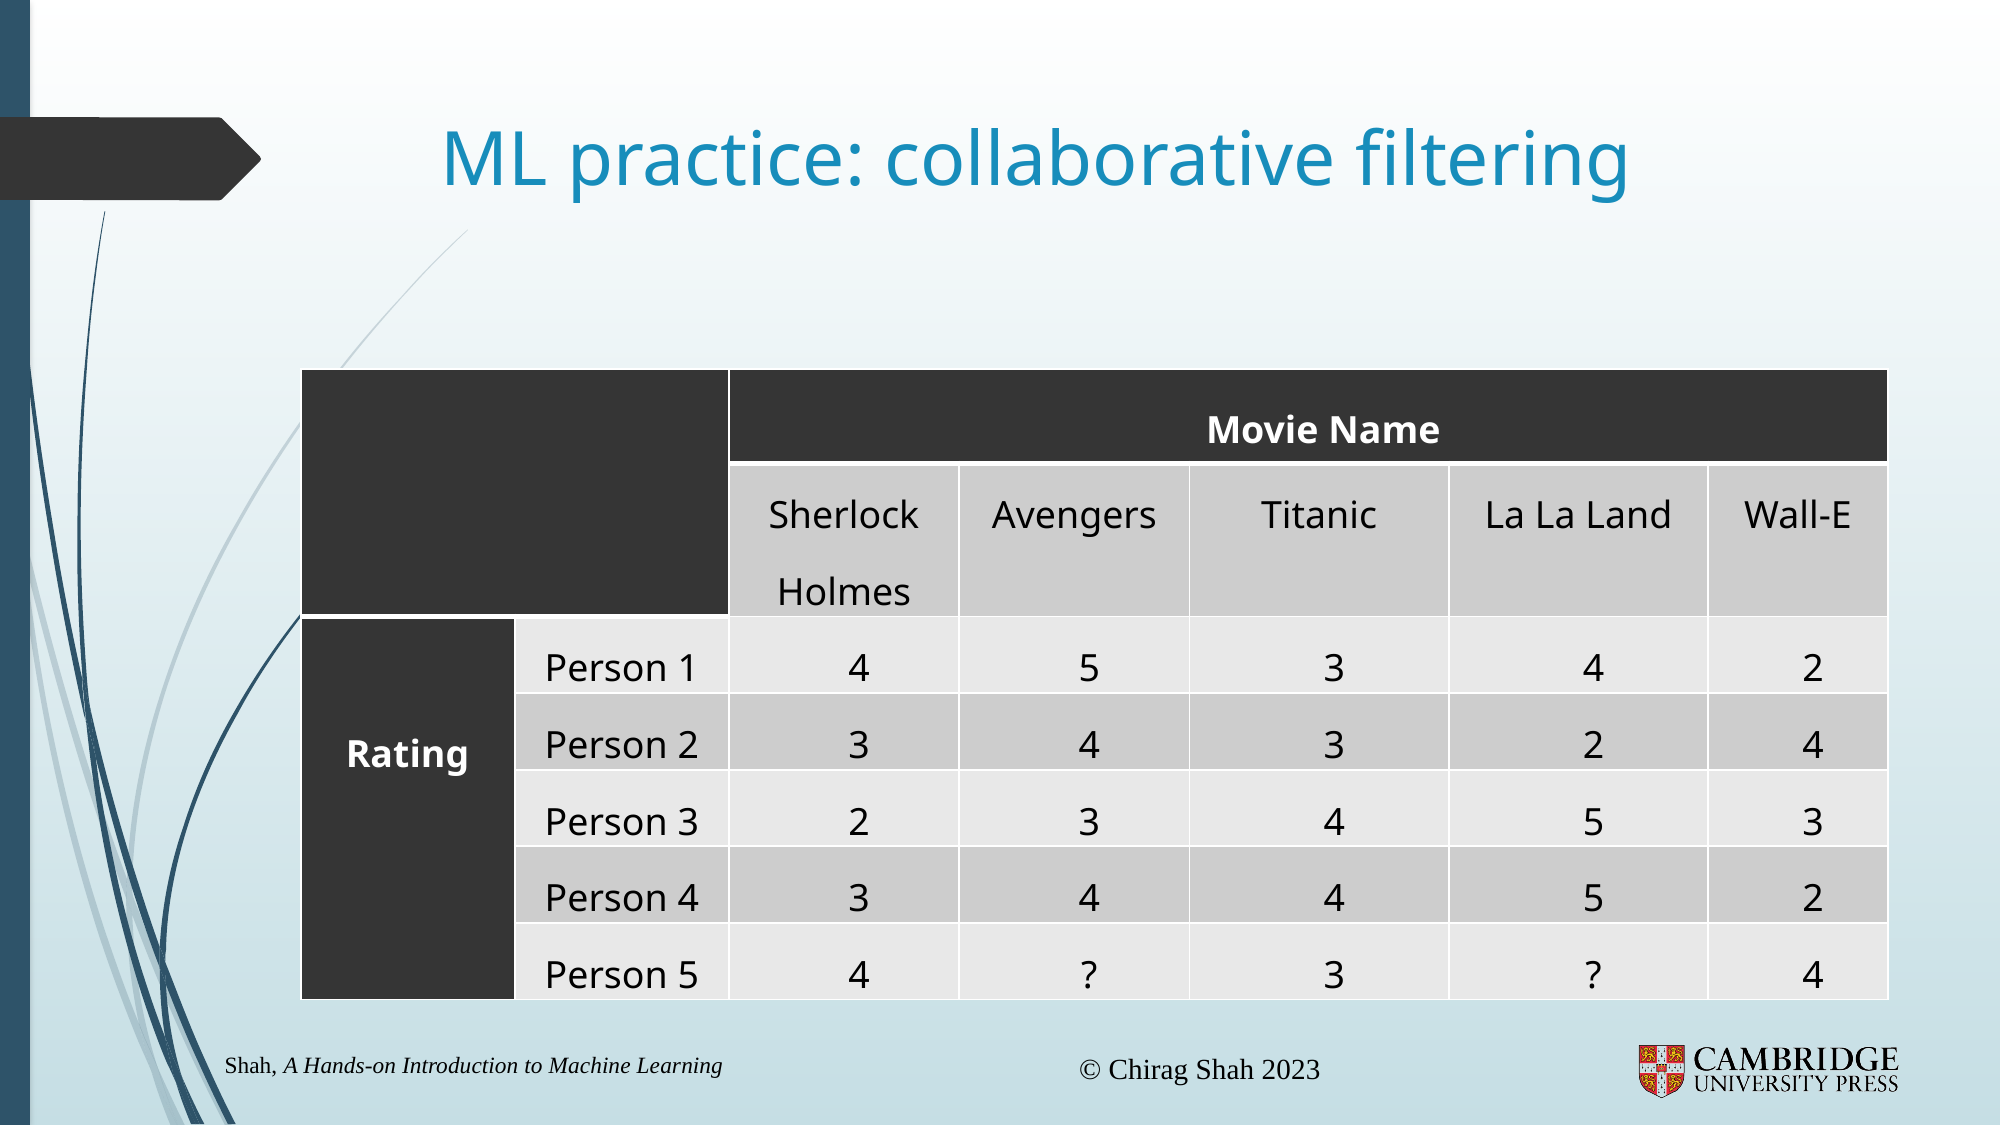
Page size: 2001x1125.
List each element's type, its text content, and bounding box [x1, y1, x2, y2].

table_cell 2 [1709, 847, 1887, 922]
table_cell 4 [730, 617, 958, 692]
title ML practice: collaborative filtering [425, 102, 1888, 313]
table_cell 3 [730, 847, 958, 922]
table_cell Person 2 [516, 694, 728, 769]
table_cell 5 [1450, 847, 1707, 922]
table_cell 2 [1450, 694, 1707, 769]
table_header [302, 370, 728, 614]
table_cell ? [1450, 924, 1707, 999]
table_cell 3 [1190, 924, 1448, 999]
table_cell 4 [960, 847, 1189, 922]
table_cell Person 4 [516, 847, 728, 922]
table_cell La La Land [1450, 466, 1707, 616]
table_cell Wall-E [1709, 466, 1887, 616]
table_cell 4 [730, 924, 958, 999]
table_cell 3 [730, 694, 958, 769]
table_cell 5 [960, 617, 1189, 692]
table_cell Titanic [1190, 466, 1448, 616]
table_cell 2 [1709, 617, 1887, 692]
table_cell Avengers [960, 466, 1189, 616]
table_cell Sherlock Holmes [730, 466, 958, 616]
table_cell Person 3 [516, 771, 728, 845]
table_cell 3 [1190, 617, 1448, 692]
table_cell 3 [1709, 771, 1887, 845]
table_header Movie Name [730, 370, 1887, 461]
table_cell Person 5 [516, 924, 728, 999]
table_cell Person 1 [516, 619, 728, 692]
table_cell 4 [1190, 771, 1448, 845]
table_cell 4 [1709, 924, 1887, 999]
table_cell 4 [1709, 694, 1887, 769]
table_cell 3 [960, 771, 1189, 845]
table_cell 4 [1190, 847, 1448, 922]
table_cell 2 [730, 771, 958, 845]
table_cell 4 [1450, 617, 1707, 692]
picture [1629, 1035, 1907, 1103]
table_cell ? [960, 924, 1189, 999]
table_cell 4 [960, 694, 1189, 769]
table_cell Rating [302, 619, 514, 999]
table_cell 3 [1190, 694, 1448, 769]
table_cell 5 [1450, 771, 1707, 845]
